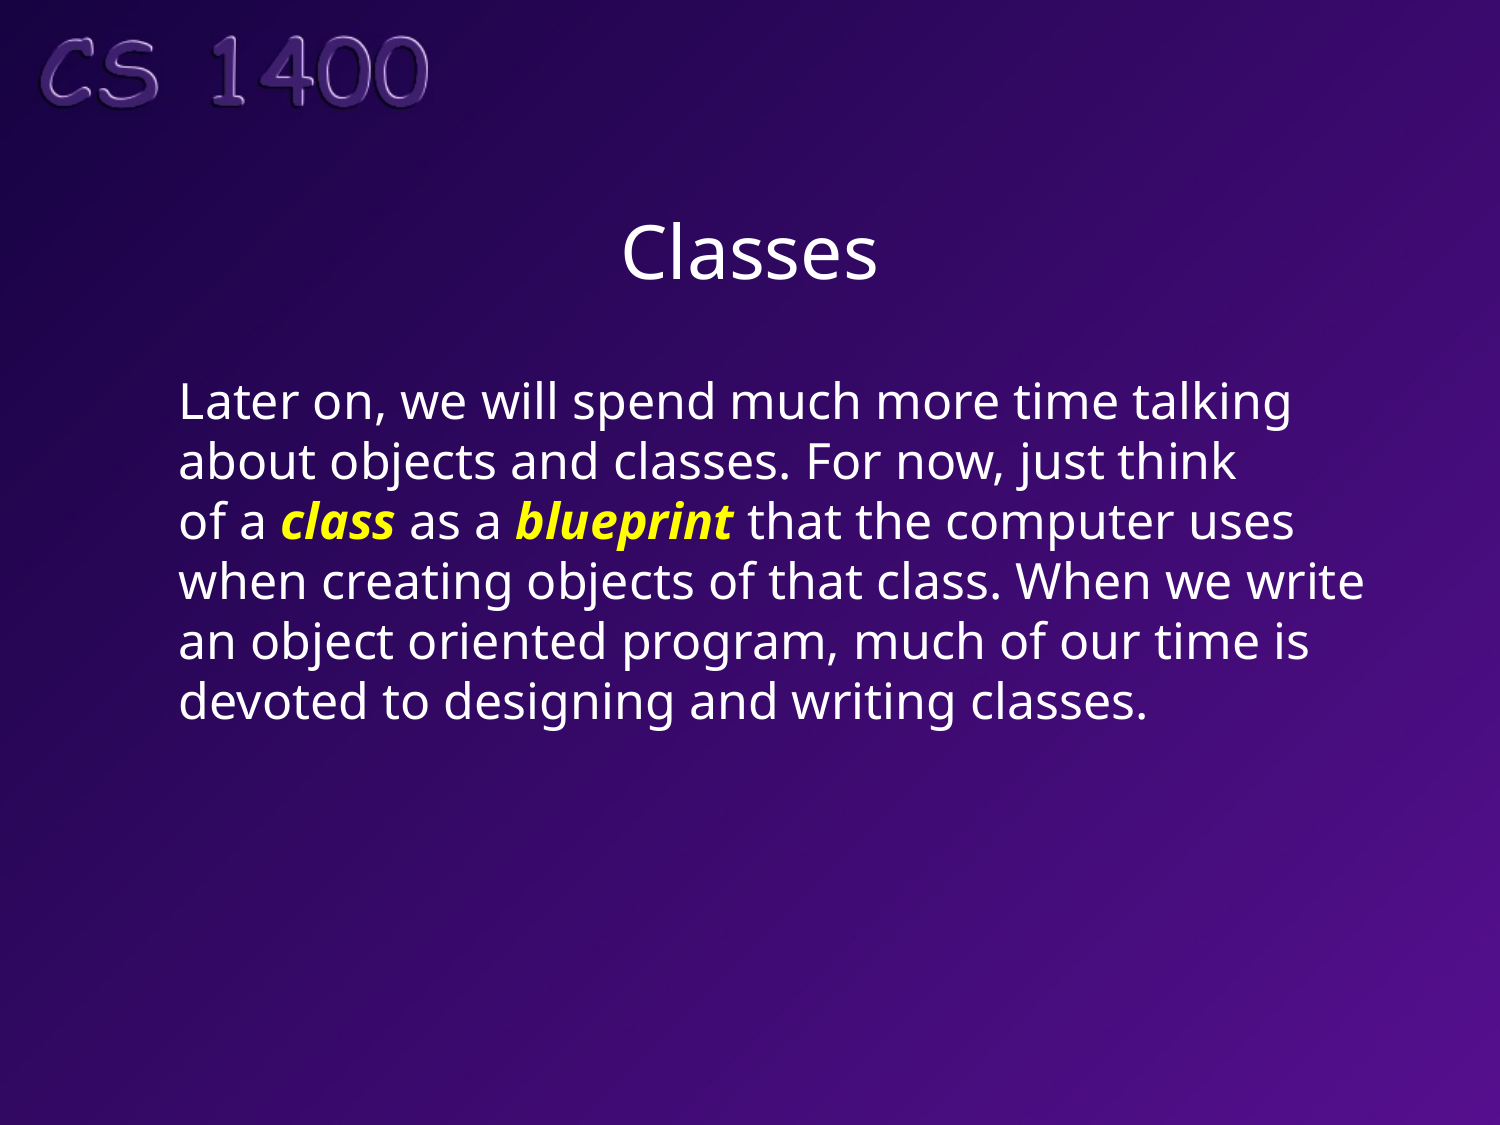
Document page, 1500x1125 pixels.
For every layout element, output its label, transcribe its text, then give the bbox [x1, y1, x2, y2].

picture [0, 0, 1500, 1125]
text_box Later on, we will spend much more time talking about objects and classes. For now, just think of a class as a blueprint that the computer uses when creating objects of that class. When we write an object oriented program, much of our time is devoted to designing and writing classes. [164, 362, 1381, 738]
title Classes [112, 161, 1388, 338]
